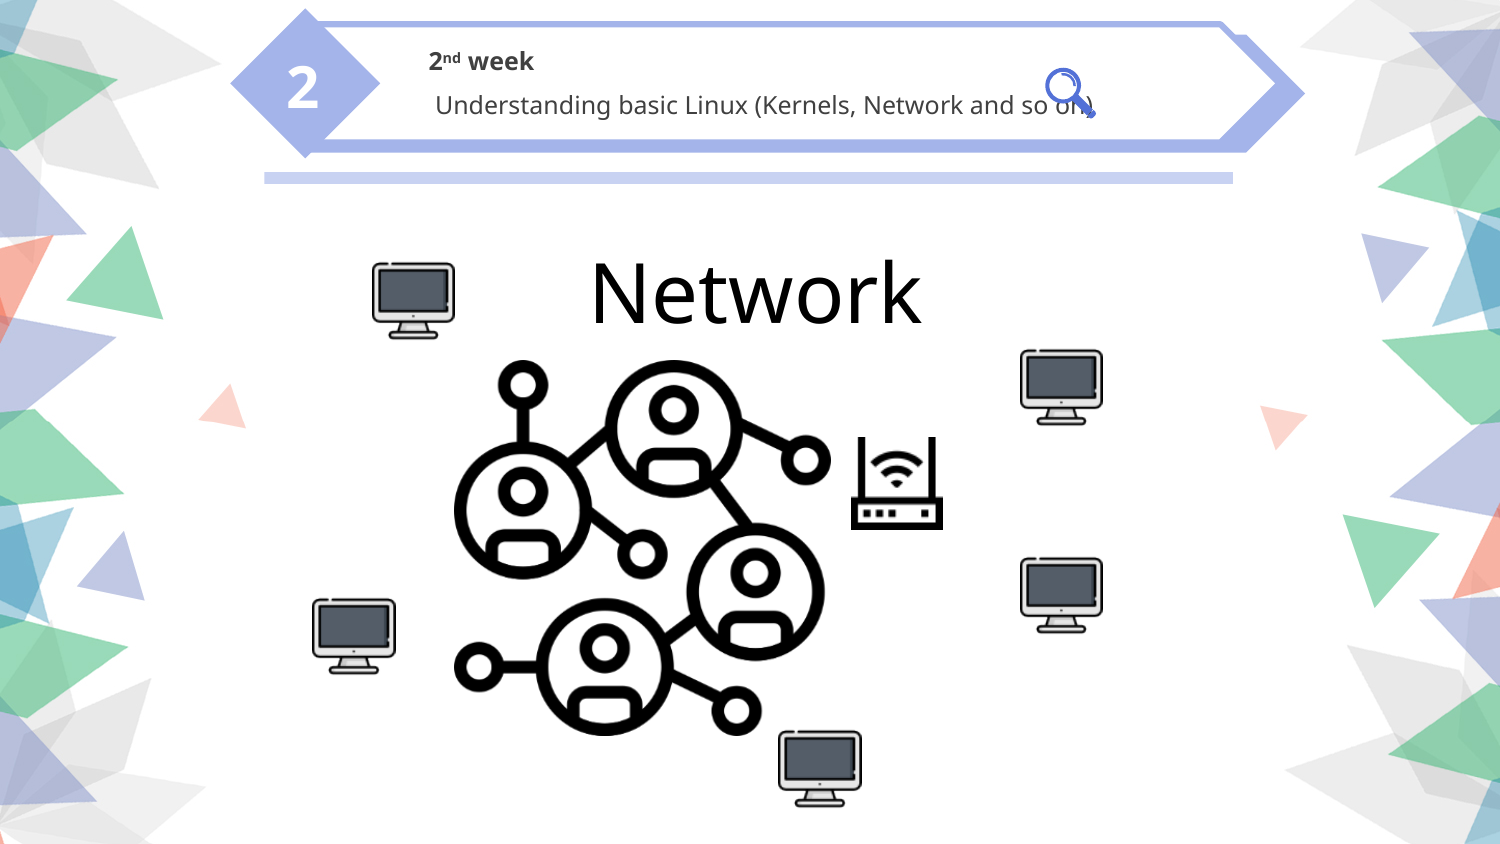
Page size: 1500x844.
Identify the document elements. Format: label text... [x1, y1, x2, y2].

text_box Network [573, 232, 943, 418]
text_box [229, 8, 1306, 159]
picture [0, 0, 1500, 844]
text_box [262, 170, 1235, 186]
